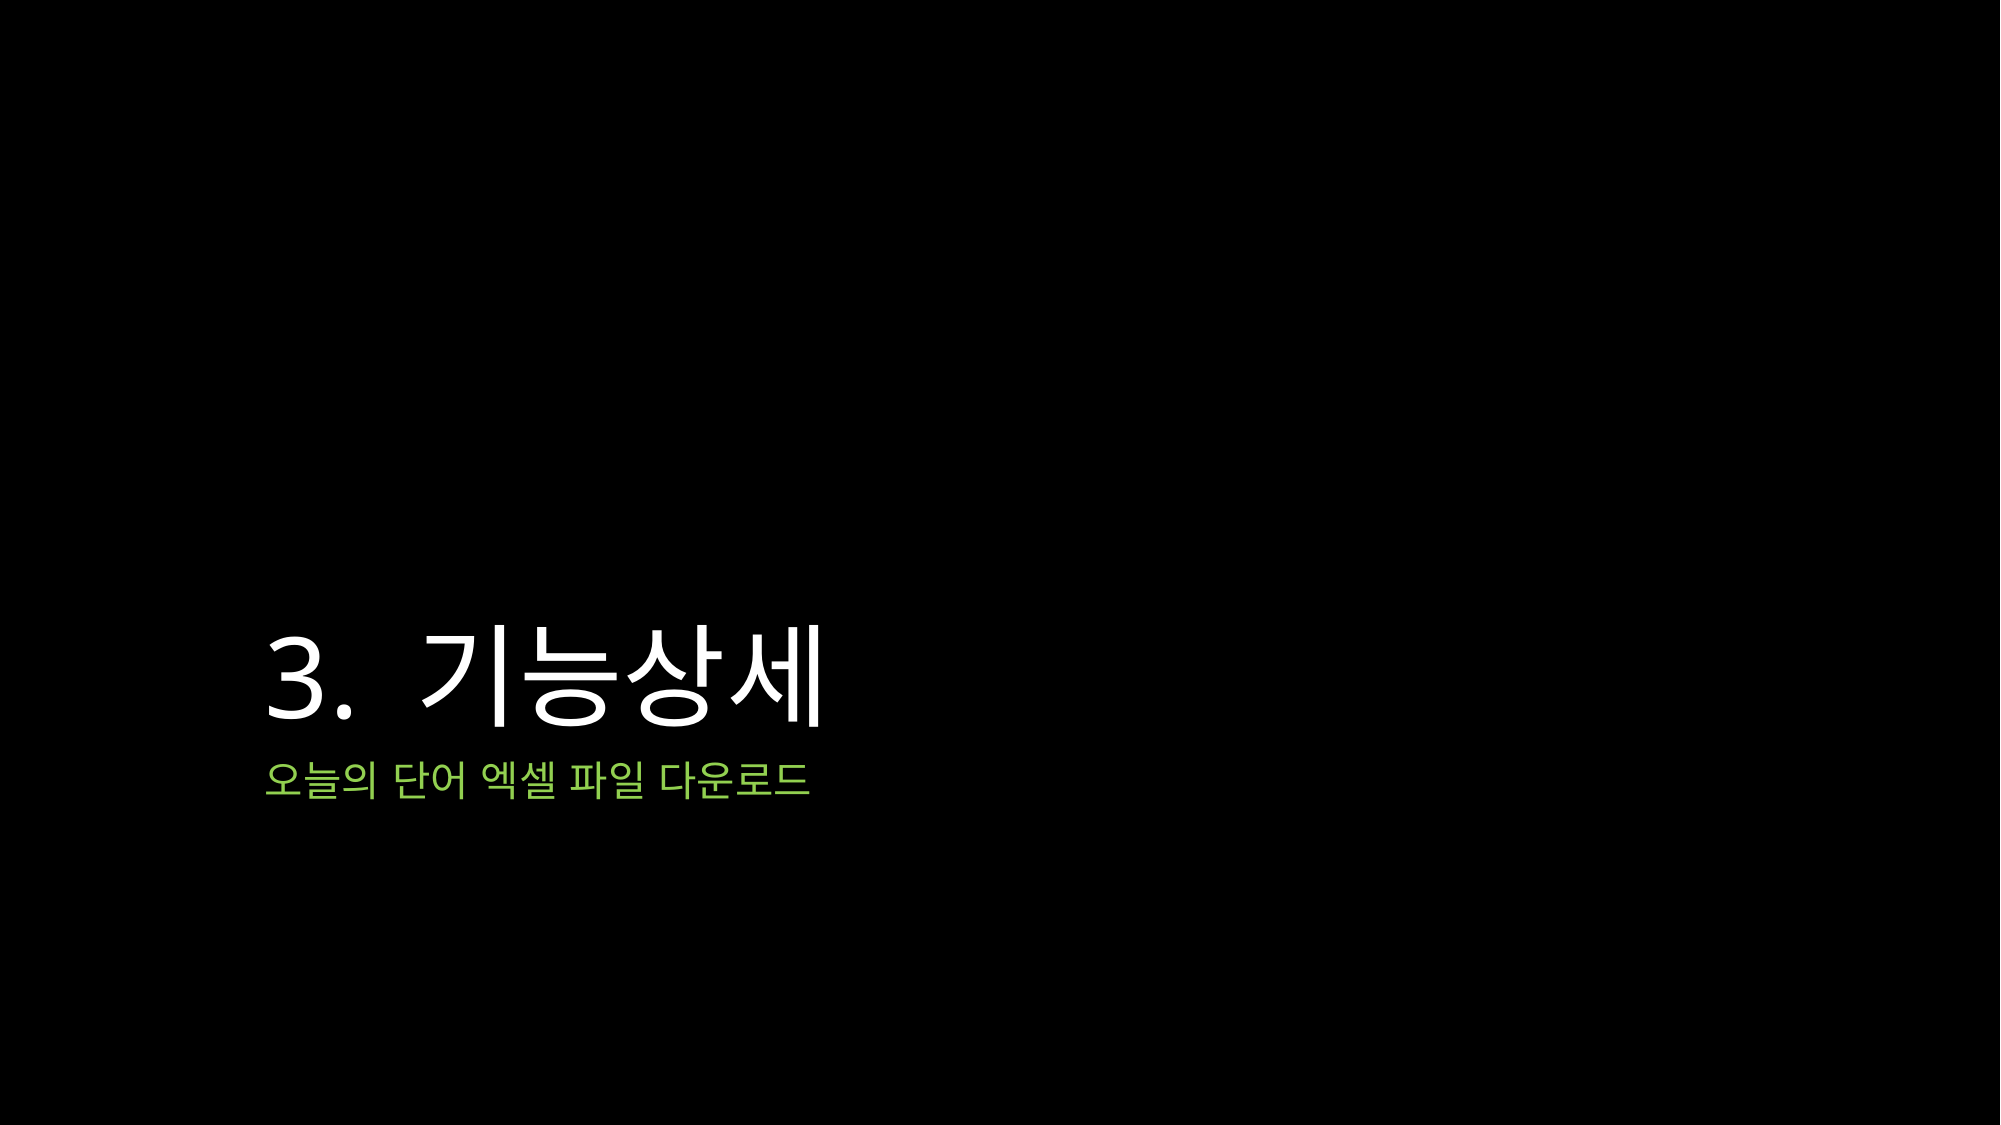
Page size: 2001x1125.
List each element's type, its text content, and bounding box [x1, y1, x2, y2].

title 3. 기능상세 [249, 299, 1750, 750]
list 오늘의 단어 엑셀 파일 다운로드 [249, 752, 1750, 1000]
